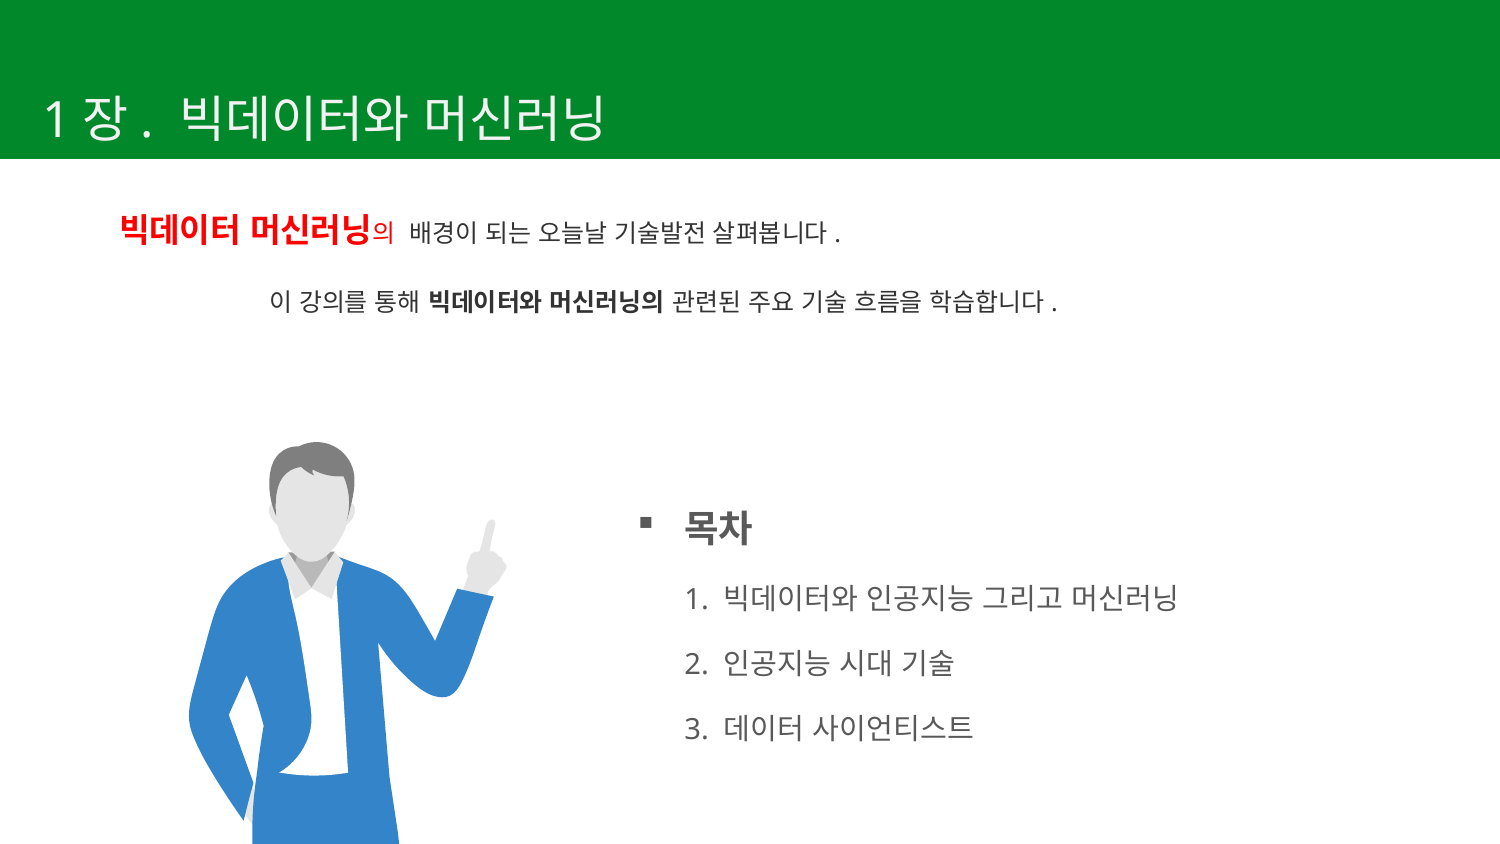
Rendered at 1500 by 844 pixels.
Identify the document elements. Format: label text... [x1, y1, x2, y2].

list 1장. 빅데이터와 머신러닝 [33, 90, 751, 152]
text_box 목차 1. 빅데이터와 인공지능 그리고 머신러닝 2. 인공지능 시대 기술 3. 데이터 사이언티스트 [622, 475, 1423, 753]
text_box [188, 441, 518, 844]
text_box 빅데이터 머신러닝의 배경이 되는 오늘날 기술발전 살펴봅니다. 이 강의를 통해 빅데이터와 머신러닝의 관련된 주요 기술 흐름을 학습합니다. [104, 182, 1349, 324]
